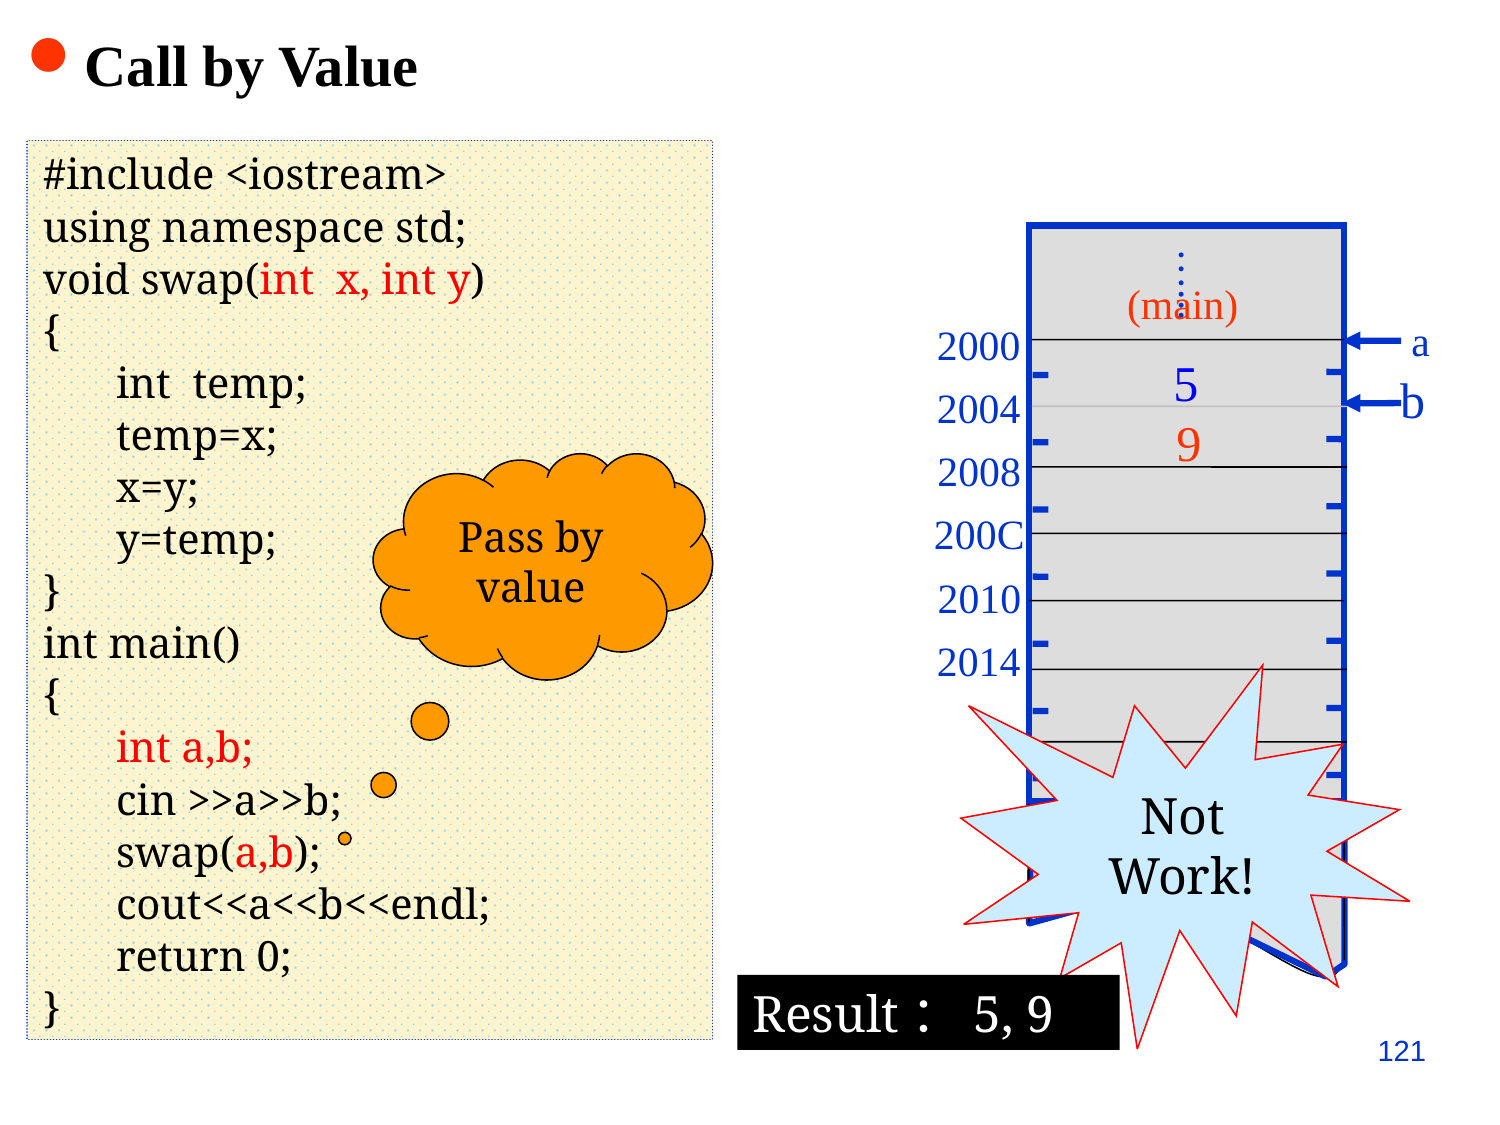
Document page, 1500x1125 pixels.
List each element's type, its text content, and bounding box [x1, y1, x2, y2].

text_box Pass by value [411, 702, 449, 741]
text_box Pass by value [373, 453, 713, 681]
text_box Not Work! [1352, 866, 1410, 902]
text_box Not Work! [1221, 993, 1241, 1016]
list Call by Value [11, 20, 1414, 107]
text_box Pass by value [371, 772, 397, 798]
text_box Result：5, 9 [737, 974, 1120, 1050]
text_box 121 [1362, 1024, 1444, 1075]
text_box Not Work! [1128, 993, 1158, 1050]
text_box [921, 225, 1348, 985]
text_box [1114, 271, 1443, 436]
text_box #include <iostream> using namespace std; void swap(int x, int y) { int temp; temp=x; x=y; y=temp; } int main() { int a,b; cin >>a>>b; swap(a,b); cout<<a<<b<<endl; return 0; } [27, 140, 713, 1040]
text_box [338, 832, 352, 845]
text_box Not Work! [1352, 802, 1400, 837]
